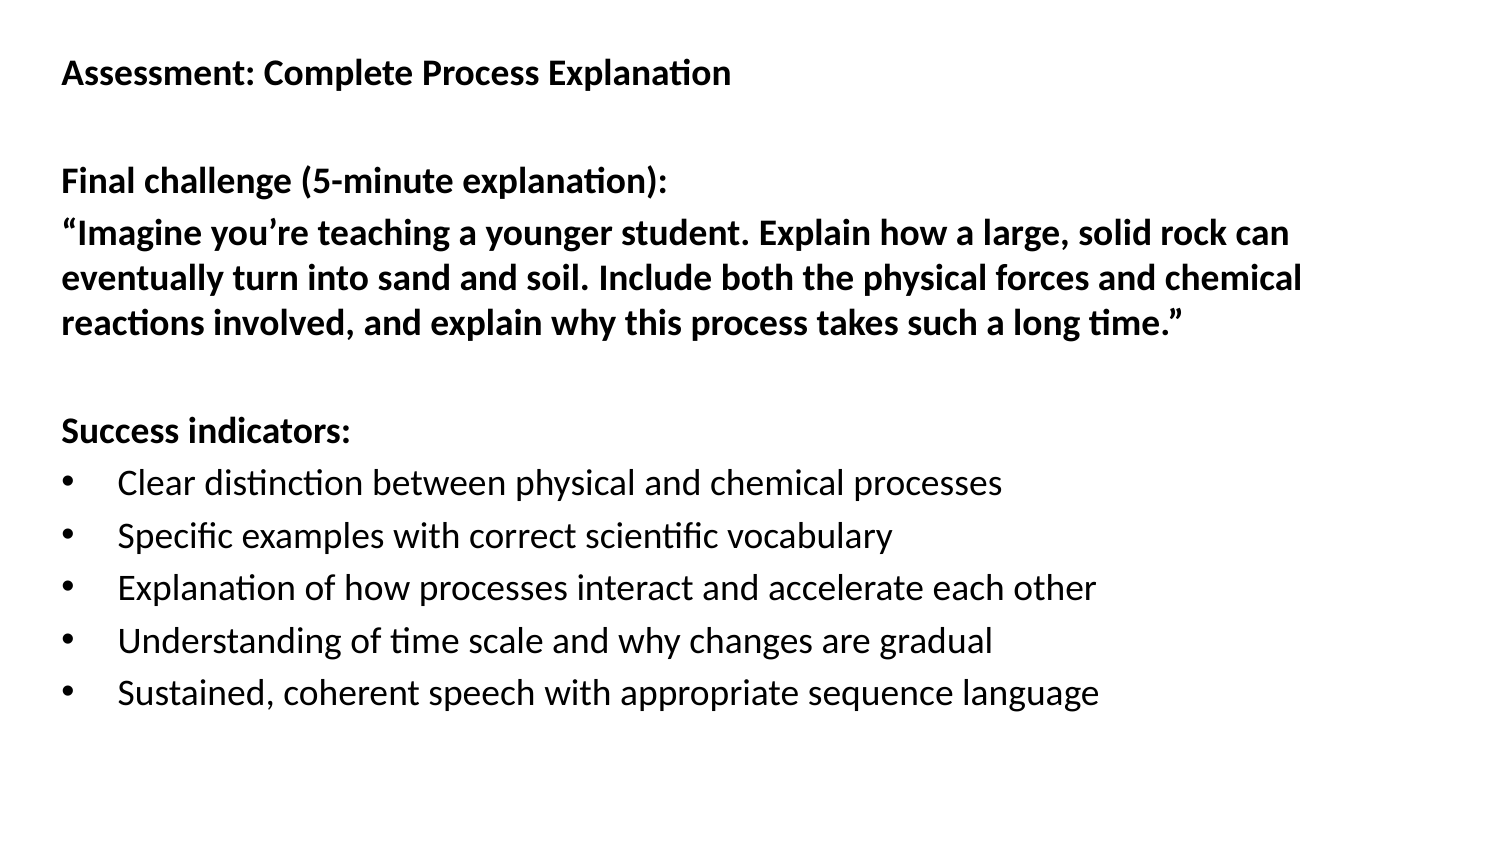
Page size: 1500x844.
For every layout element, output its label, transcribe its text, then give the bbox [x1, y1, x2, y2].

list Assessment: Complete Process Explanation Final challenge (5-minute explanation): “Imagine you’re teaching a younger student. Explain how a large, solid rock can eventually turn into sand and soil. Include both the physical forces and chemical reactions involved, and explain why this process takes such a long time.” Success indicators: Clear distinction between physical and chemical processes Specific examples with correct scientific vocabulary Explanation of how processes interact and accelerate each other Understanding of time scale and why changes are gradual Sustained, coherent speech with appropriate sequence language [46, 40, 1397, 785]
